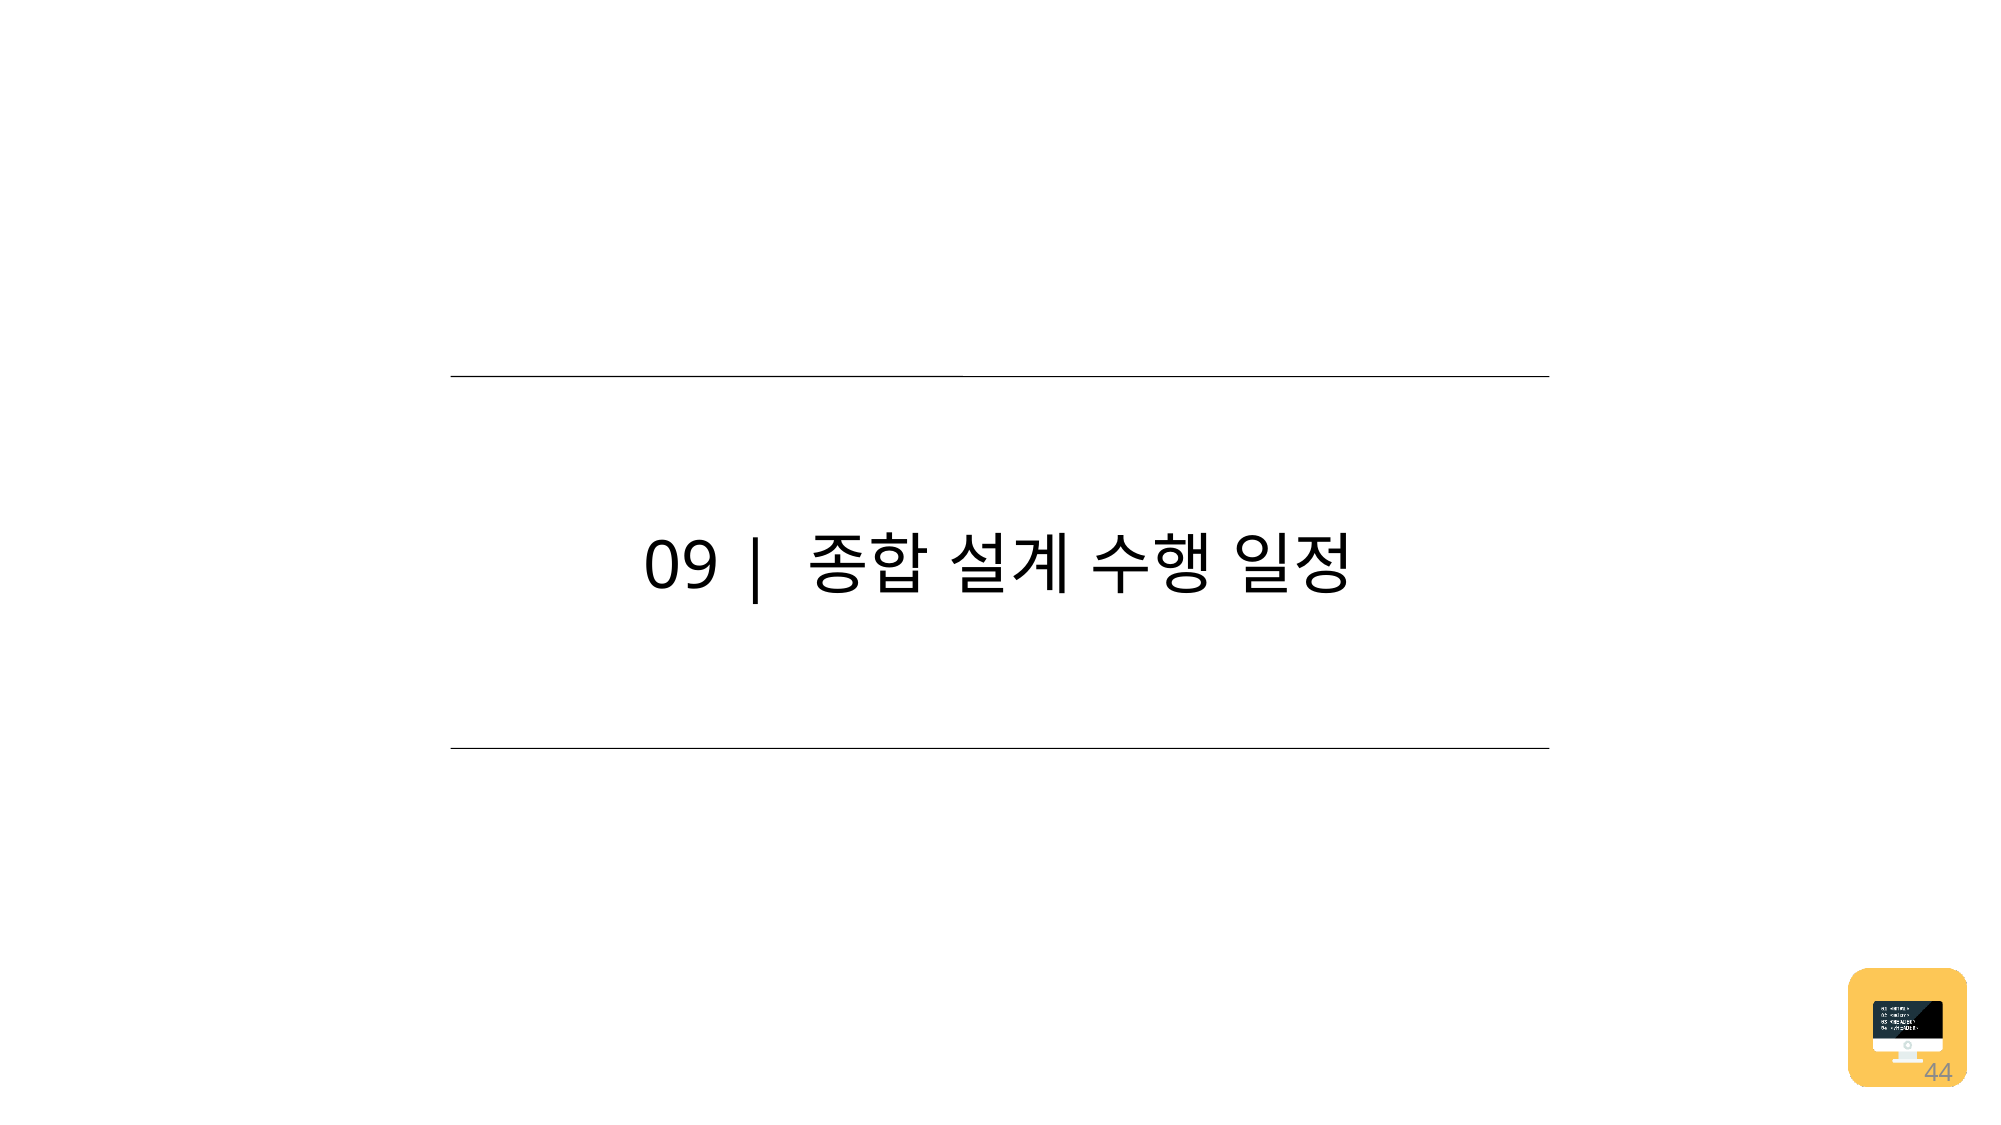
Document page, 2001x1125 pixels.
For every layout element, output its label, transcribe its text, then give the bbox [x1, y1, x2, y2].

slide_number 44 [1517, 1043, 1968, 1104]
text_box 09 | 종합 설계 수행 일정 [628, 514, 1371, 610]
picture [1848, 968, 1967, 1043]
